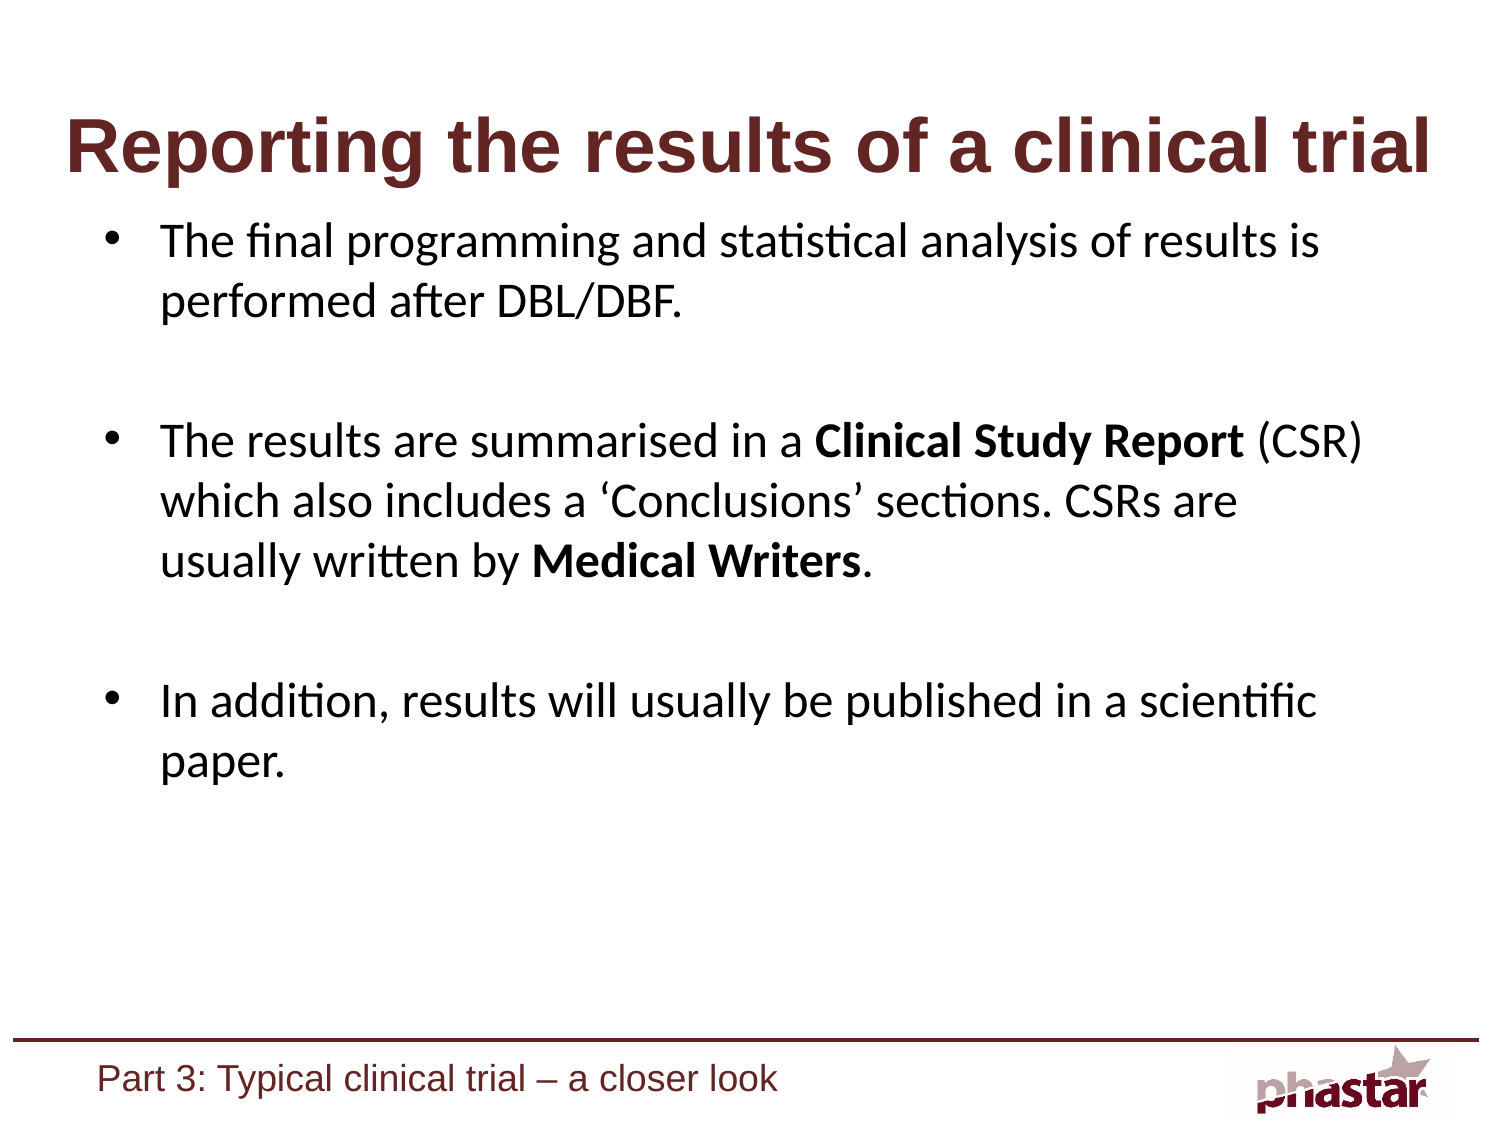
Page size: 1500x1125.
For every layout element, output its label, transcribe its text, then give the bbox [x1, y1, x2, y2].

picture [1229, 1042, 1455, 1122]
list The final programming and statistical analysis of results is performed after DBL/DBF. The results are summarised in a Clinical Study Report (CSR) which also includes a ‘Conclusions’ sections. CSRs are usually written by Medical Writers. In addition, results will usually be published in a scientific paper. [88, 200, 1399, 1016]
text_box Part 3: Typical clinical trial – a closer look [21, 1047, 854, 1107]
title Reporting the results of a clinical trial [0, 47, 1500, 236]
